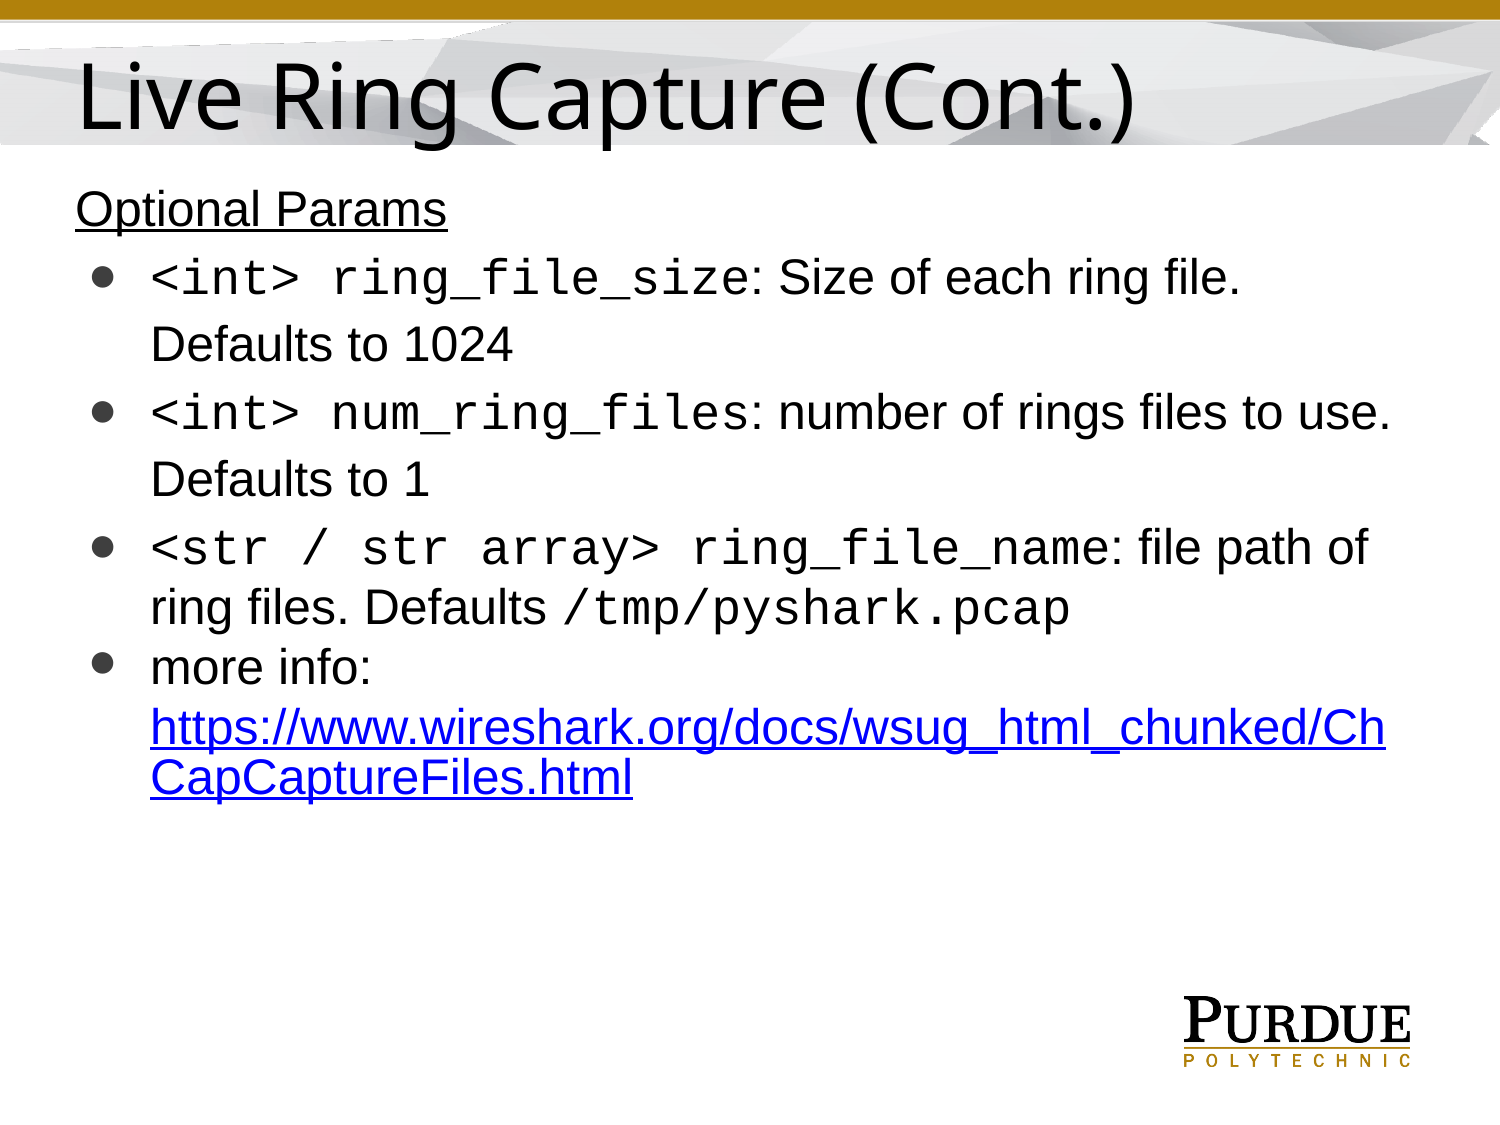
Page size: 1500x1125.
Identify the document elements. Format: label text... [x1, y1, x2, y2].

list Live Ring Capture (Cont.) [60, 30, 1427, 145]
picture [0, 22, 1500, 145]
list Optional Params <int> ring_file_size: Size of each ring file. Defaults to 1024 <int> num_ring_files: number of rings files to use. Defaults to 1 <str / str array> ring_file_name: file path of ring files. Defaults /tmp/pyshark.pcap more info: https://www.wireshark.org/docs/wsug_html_chunked/ChCapCaptureFiles.html [60, 169, 1427, 901]
picture [1184, 996, 1410, 1067]
